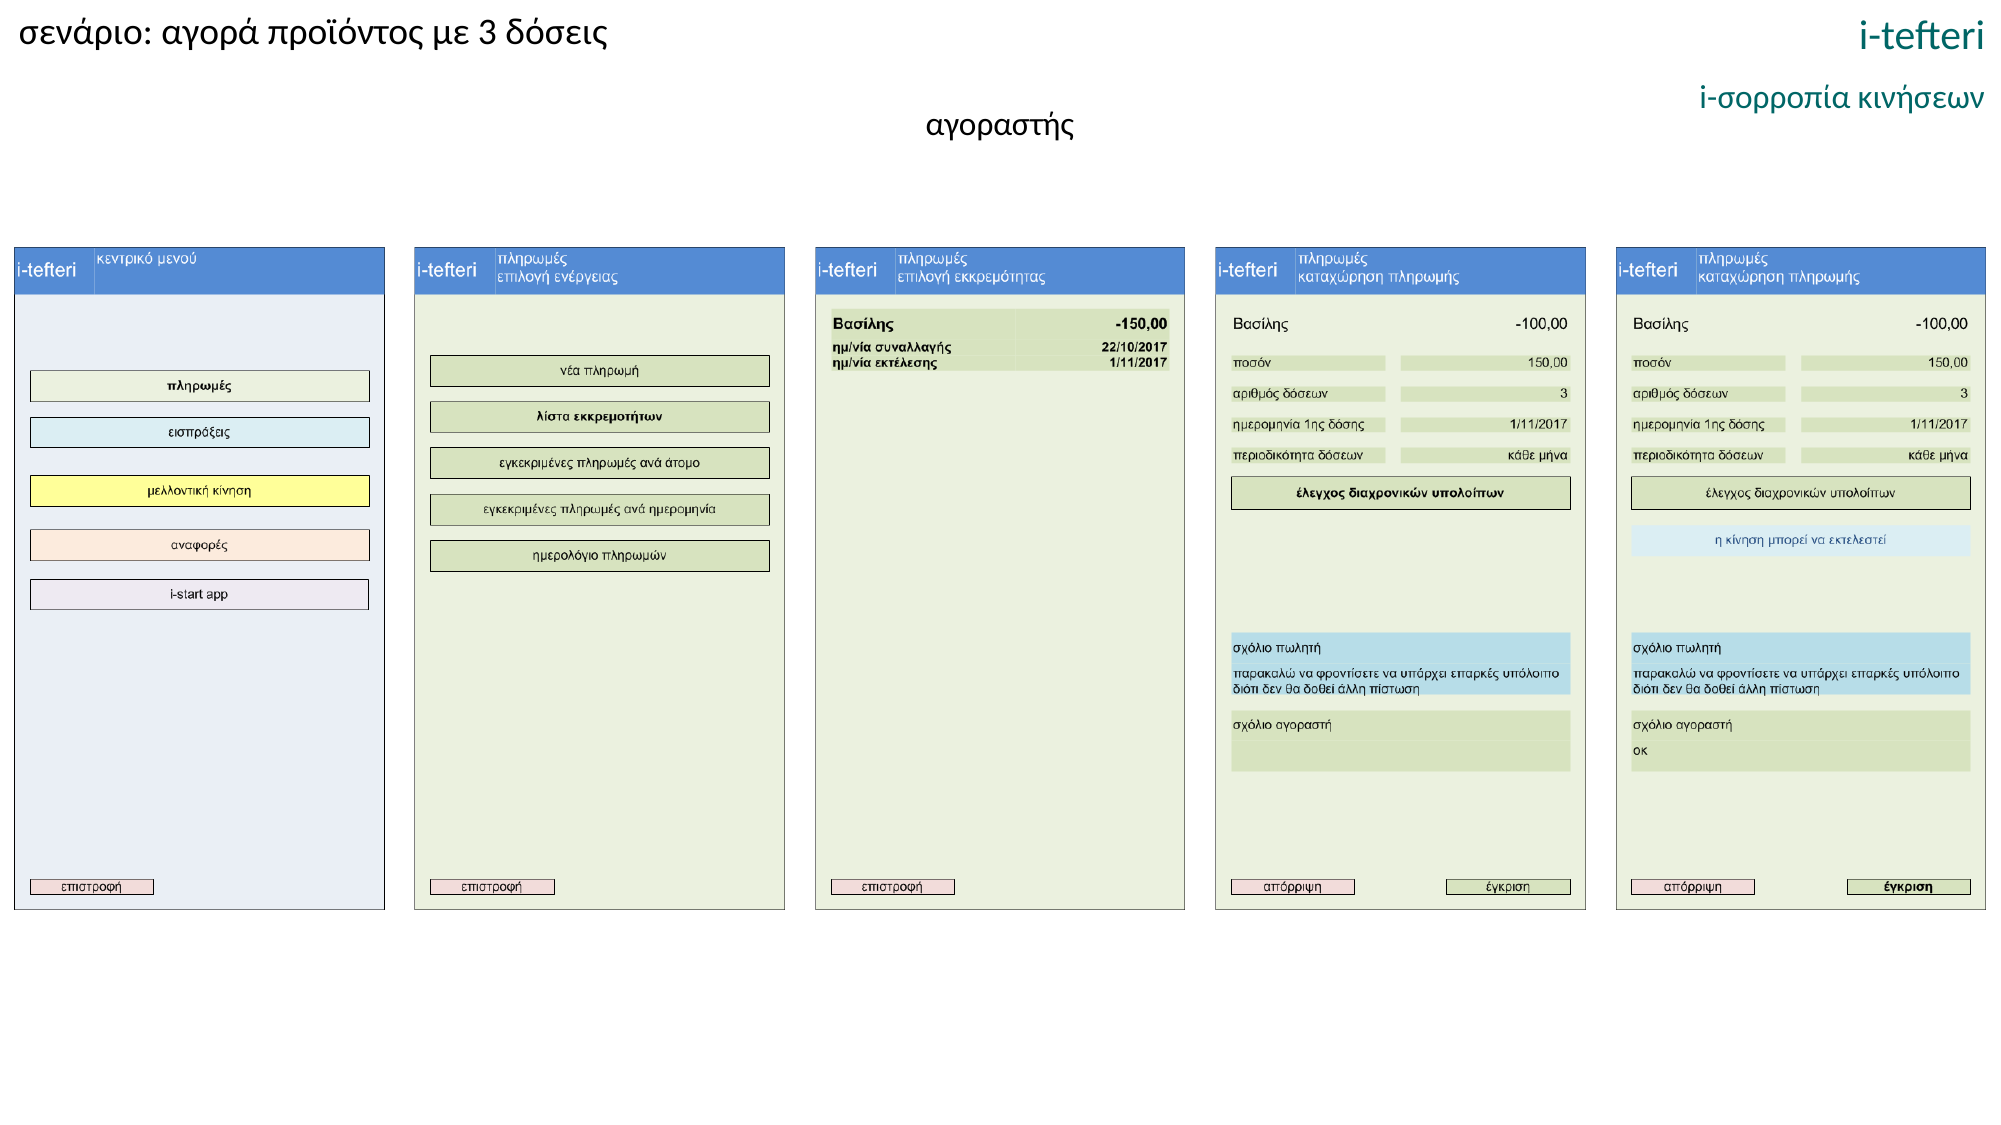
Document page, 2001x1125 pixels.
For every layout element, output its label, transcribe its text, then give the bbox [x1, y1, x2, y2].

text_box αγοραστής [785, 94, 1215, 150]
text_box σενάριο: αγορά προϊόντος με 3 δόσεις [4, 0, 624, 60]
text_box i-σορροπία κινήσεων [1660, 67, 2000, 123]
text_box i-tefteri [1811, 0, 2000, 65]
picture [14, 247, 1986, 910]
